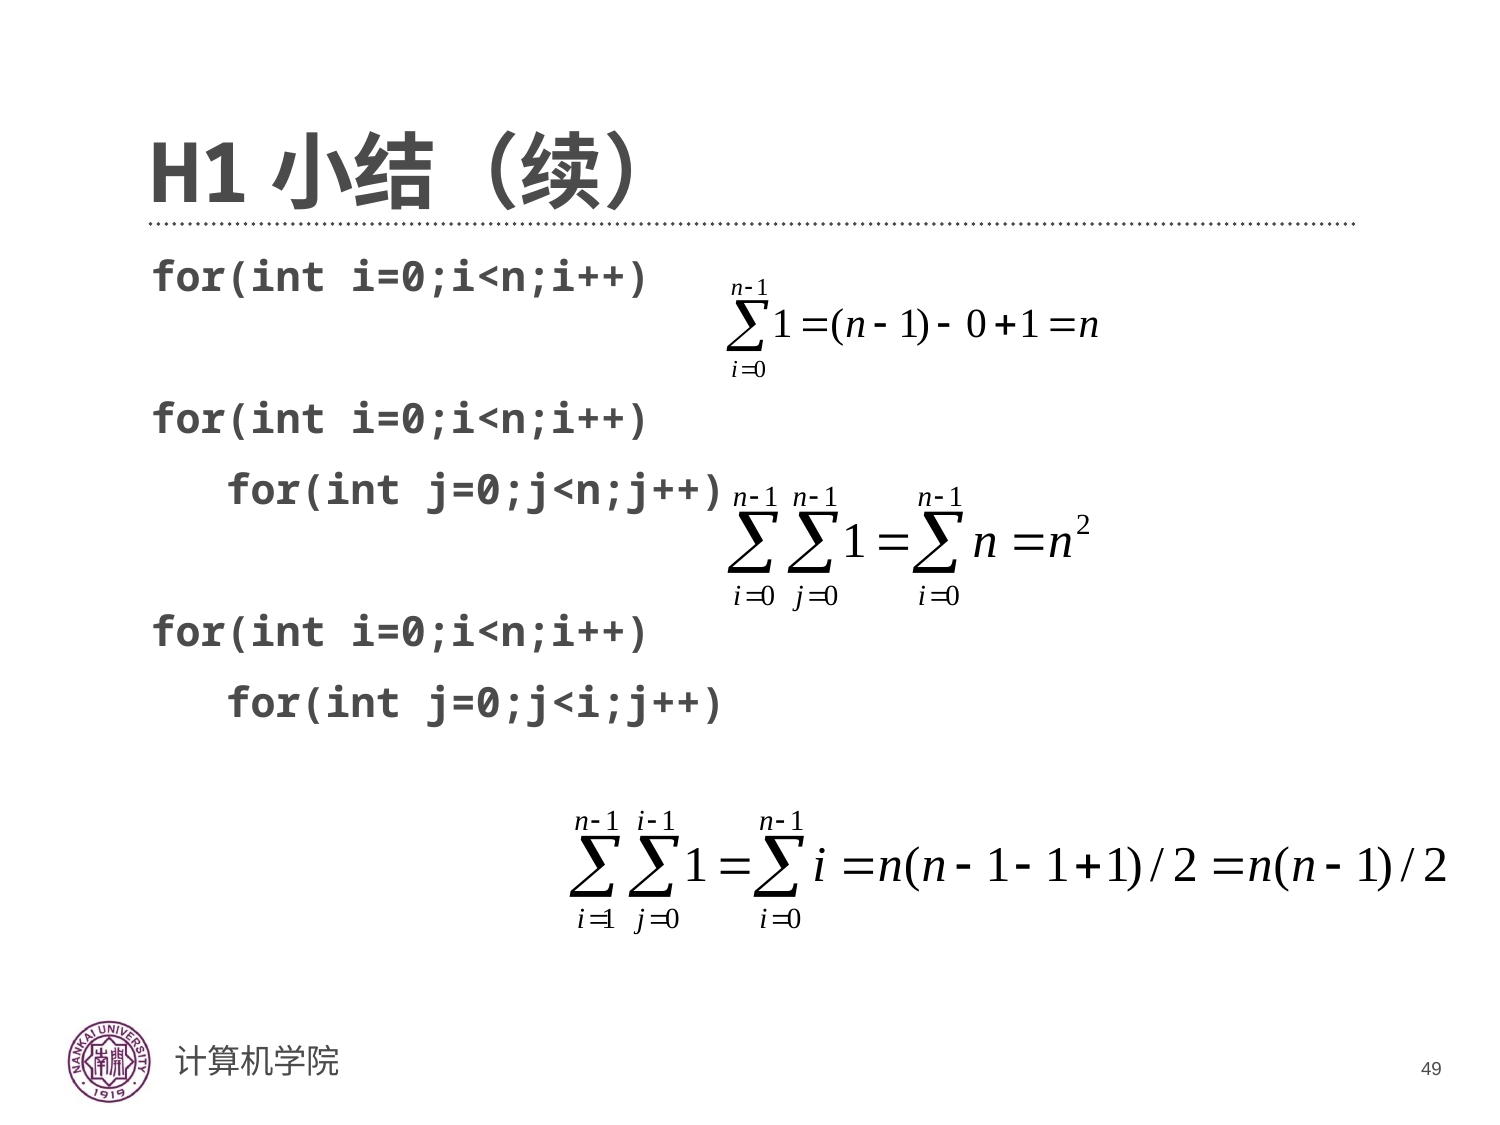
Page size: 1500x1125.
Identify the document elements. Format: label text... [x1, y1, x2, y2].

list for(int i=0;i<n;i++) for(int i=0;i<n;i++) for(int j=0;j<n;j++) for(int i=0;i<n;i++) for(int j=0;j<i;j++) [150, 250, 1360, 1001]
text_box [561, 797, 1457, 944]
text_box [720, 267, 1106, 387]
picture [64, 1017, 154, 1106]
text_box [720, 473, 1104, 620]
title H1小结（续） [150, 82, 1360, 221]
slide_number 49 [1308, 1048, 1458, 1093]
